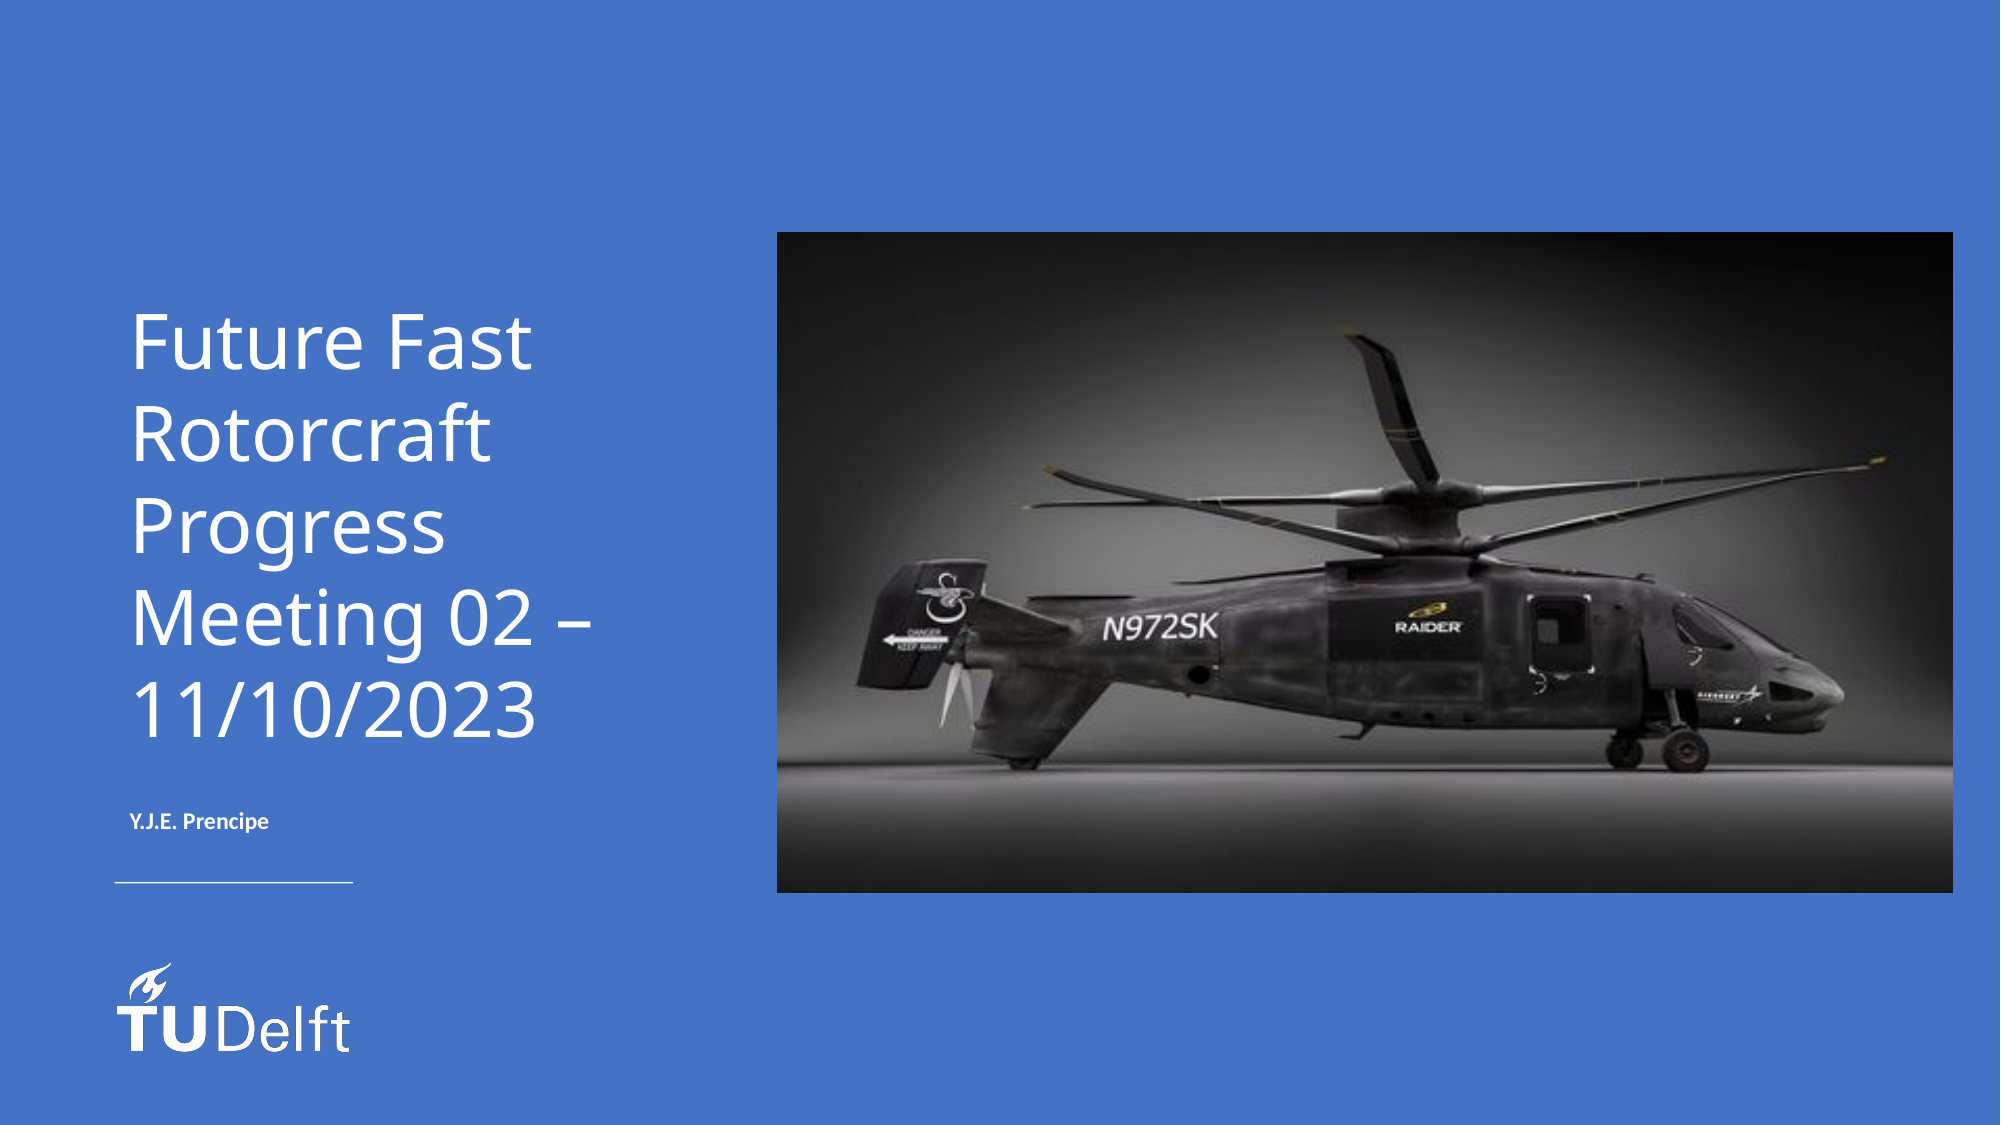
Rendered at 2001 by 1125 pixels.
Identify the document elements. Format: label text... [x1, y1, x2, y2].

picture [777, 232, 1953, 893]
picture [113, 958, 354, 1125]
list Y.J.E. Prencipe [114, 801, 727, 842]
list Future Fast Rotorcraft Progress Meeting 02 – 11/10/2023 [114, 280, 727, 761]
